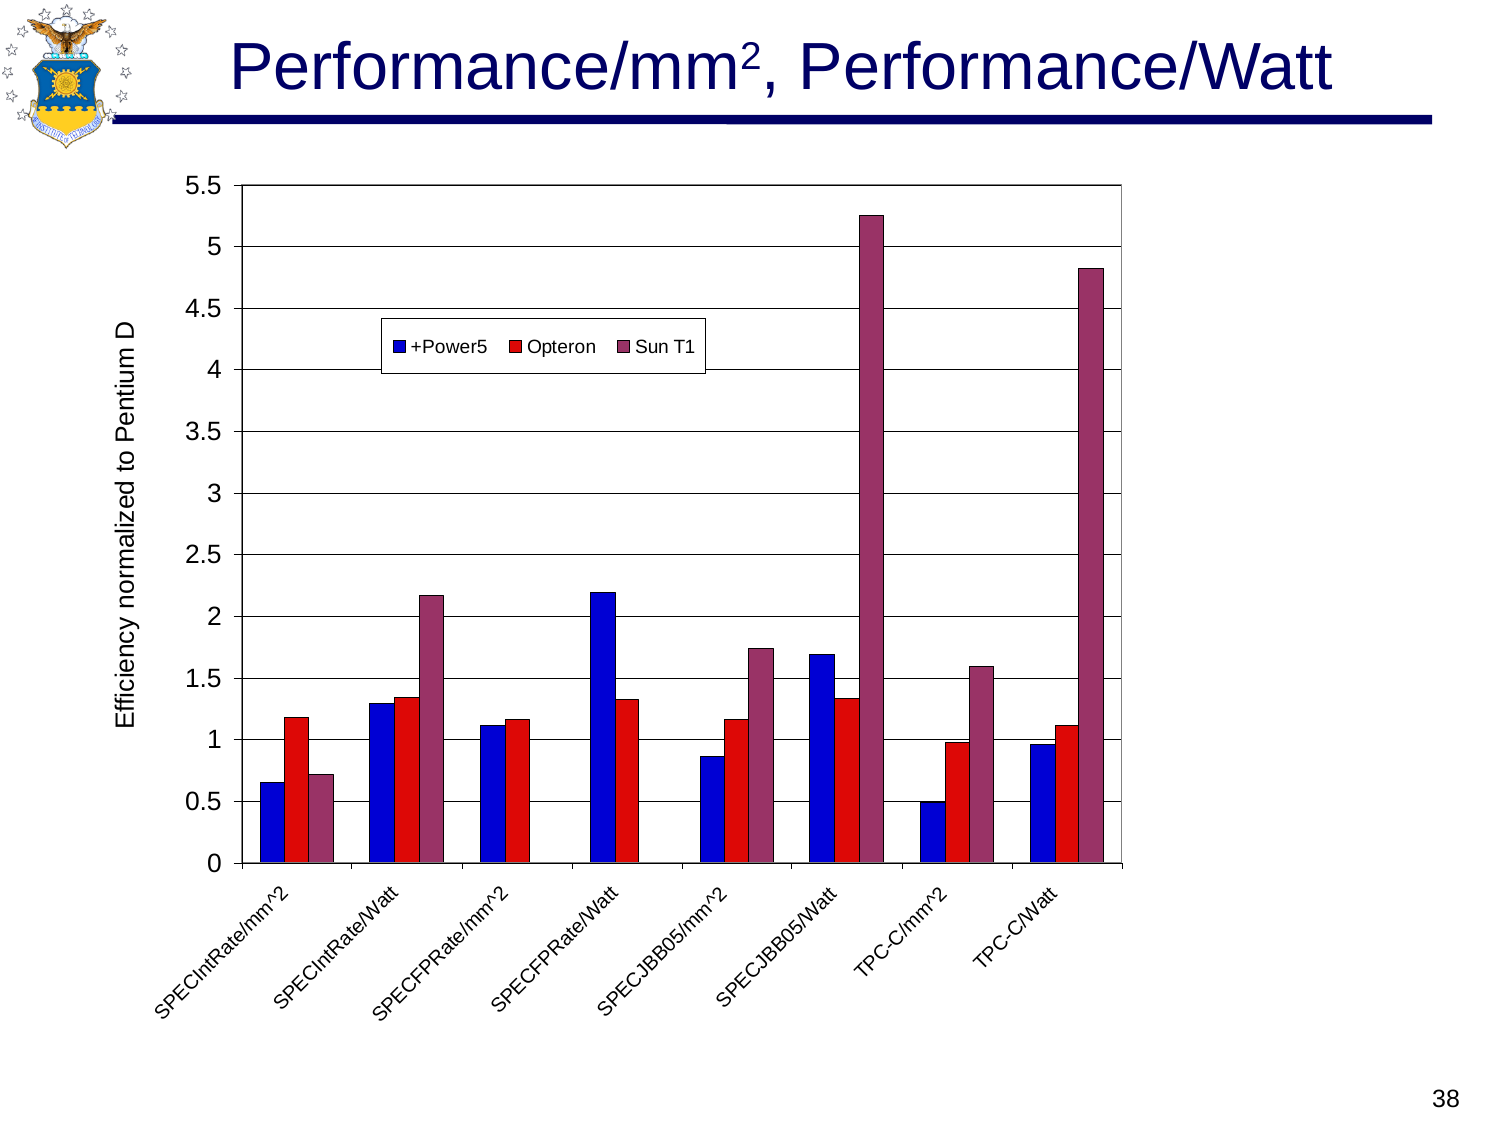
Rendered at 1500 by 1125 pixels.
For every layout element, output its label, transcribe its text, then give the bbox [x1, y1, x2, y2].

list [99, 149, 1233, 1045]
picture [0, 2, 133, 150]
title Performance/mm2, Performance/Watt [137, 12, 1425, 113]
slide_number 38 [1124, 1074, 1476, 1113]
